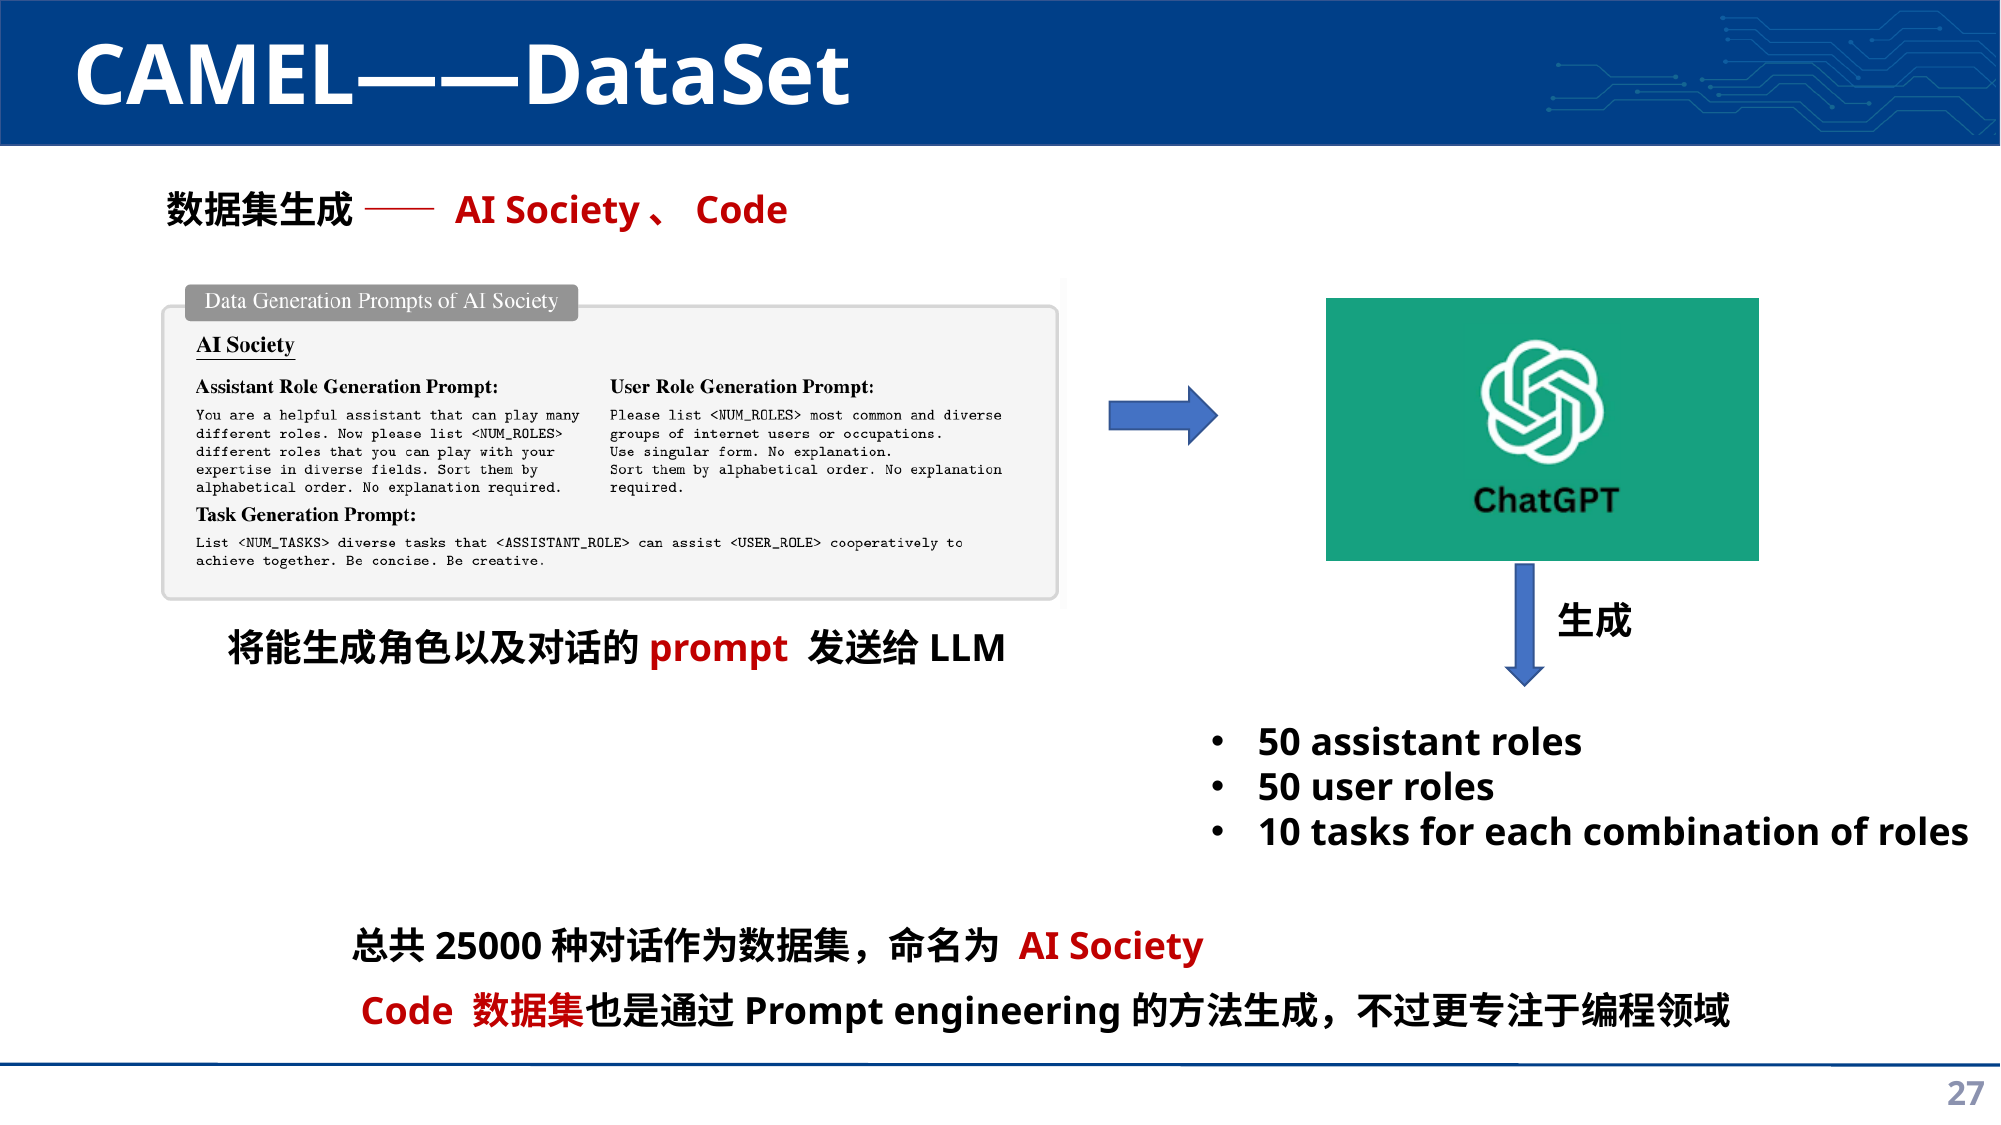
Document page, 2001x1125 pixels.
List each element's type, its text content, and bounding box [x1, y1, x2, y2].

text_box 总共25000种对话作为数据集，命名为 AI Society [336, 914, 1219, 974]
text_box [1108, 385, 1219, 446]
text_box Code 数据集也是通过Prompt engineering的方法生成，不过更专注于编程领域 [345, 979, 1746, 1040]
text_box [1504, 563, 1545, 688]
slide_number 27 [1550, 1065, 2000, 1125]
text_box 生成 [1542, 589, 1648, 650]
picture [1326, 298, 1759, 561]
text_box 将能生成角色以及对话的prompt 发送给LLM [212, 616, 1022, 677]
title CAMEL——DataSet [58, 3, 1938, 153]
text_box 数据集生成 —— AI Society、Code [151, 179, 804, 239]
picture [152, 278, 1067, 609]
text_box 50 assistant roles 50 user roles 10 tasks for each combination of roles [1196, 710, 2000, 861]
